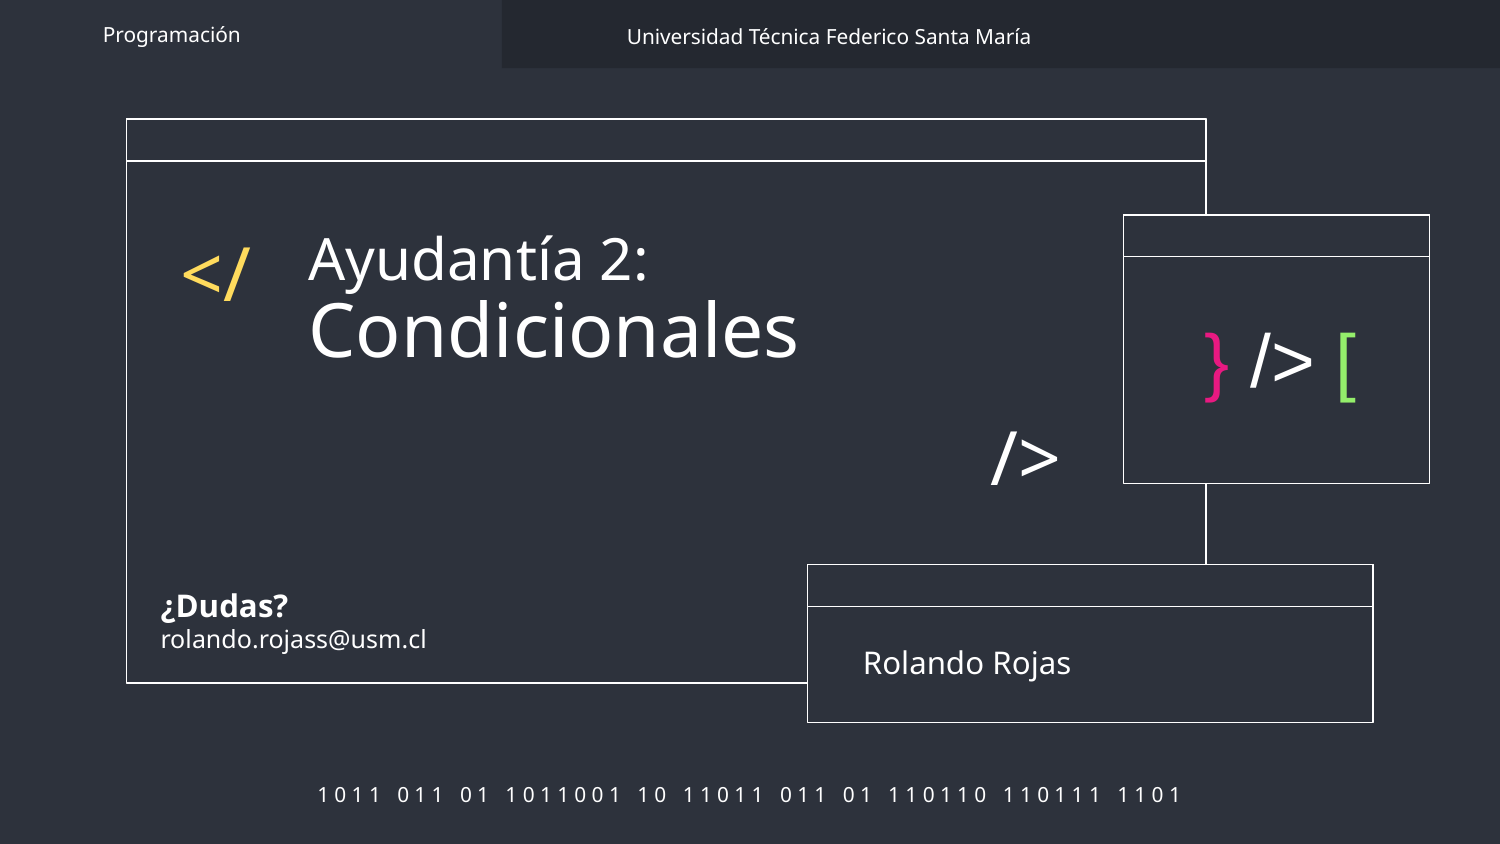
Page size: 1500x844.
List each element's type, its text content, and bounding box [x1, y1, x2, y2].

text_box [1123, 214, 1430, 484]
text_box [126, 118, 1207, 684]
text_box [807, 564, 1374, 723]
text_box Programación [87, 19, 416, 49]
text_box Universidad Técnica Federico Santa María [611, 19, 1430, 54]
